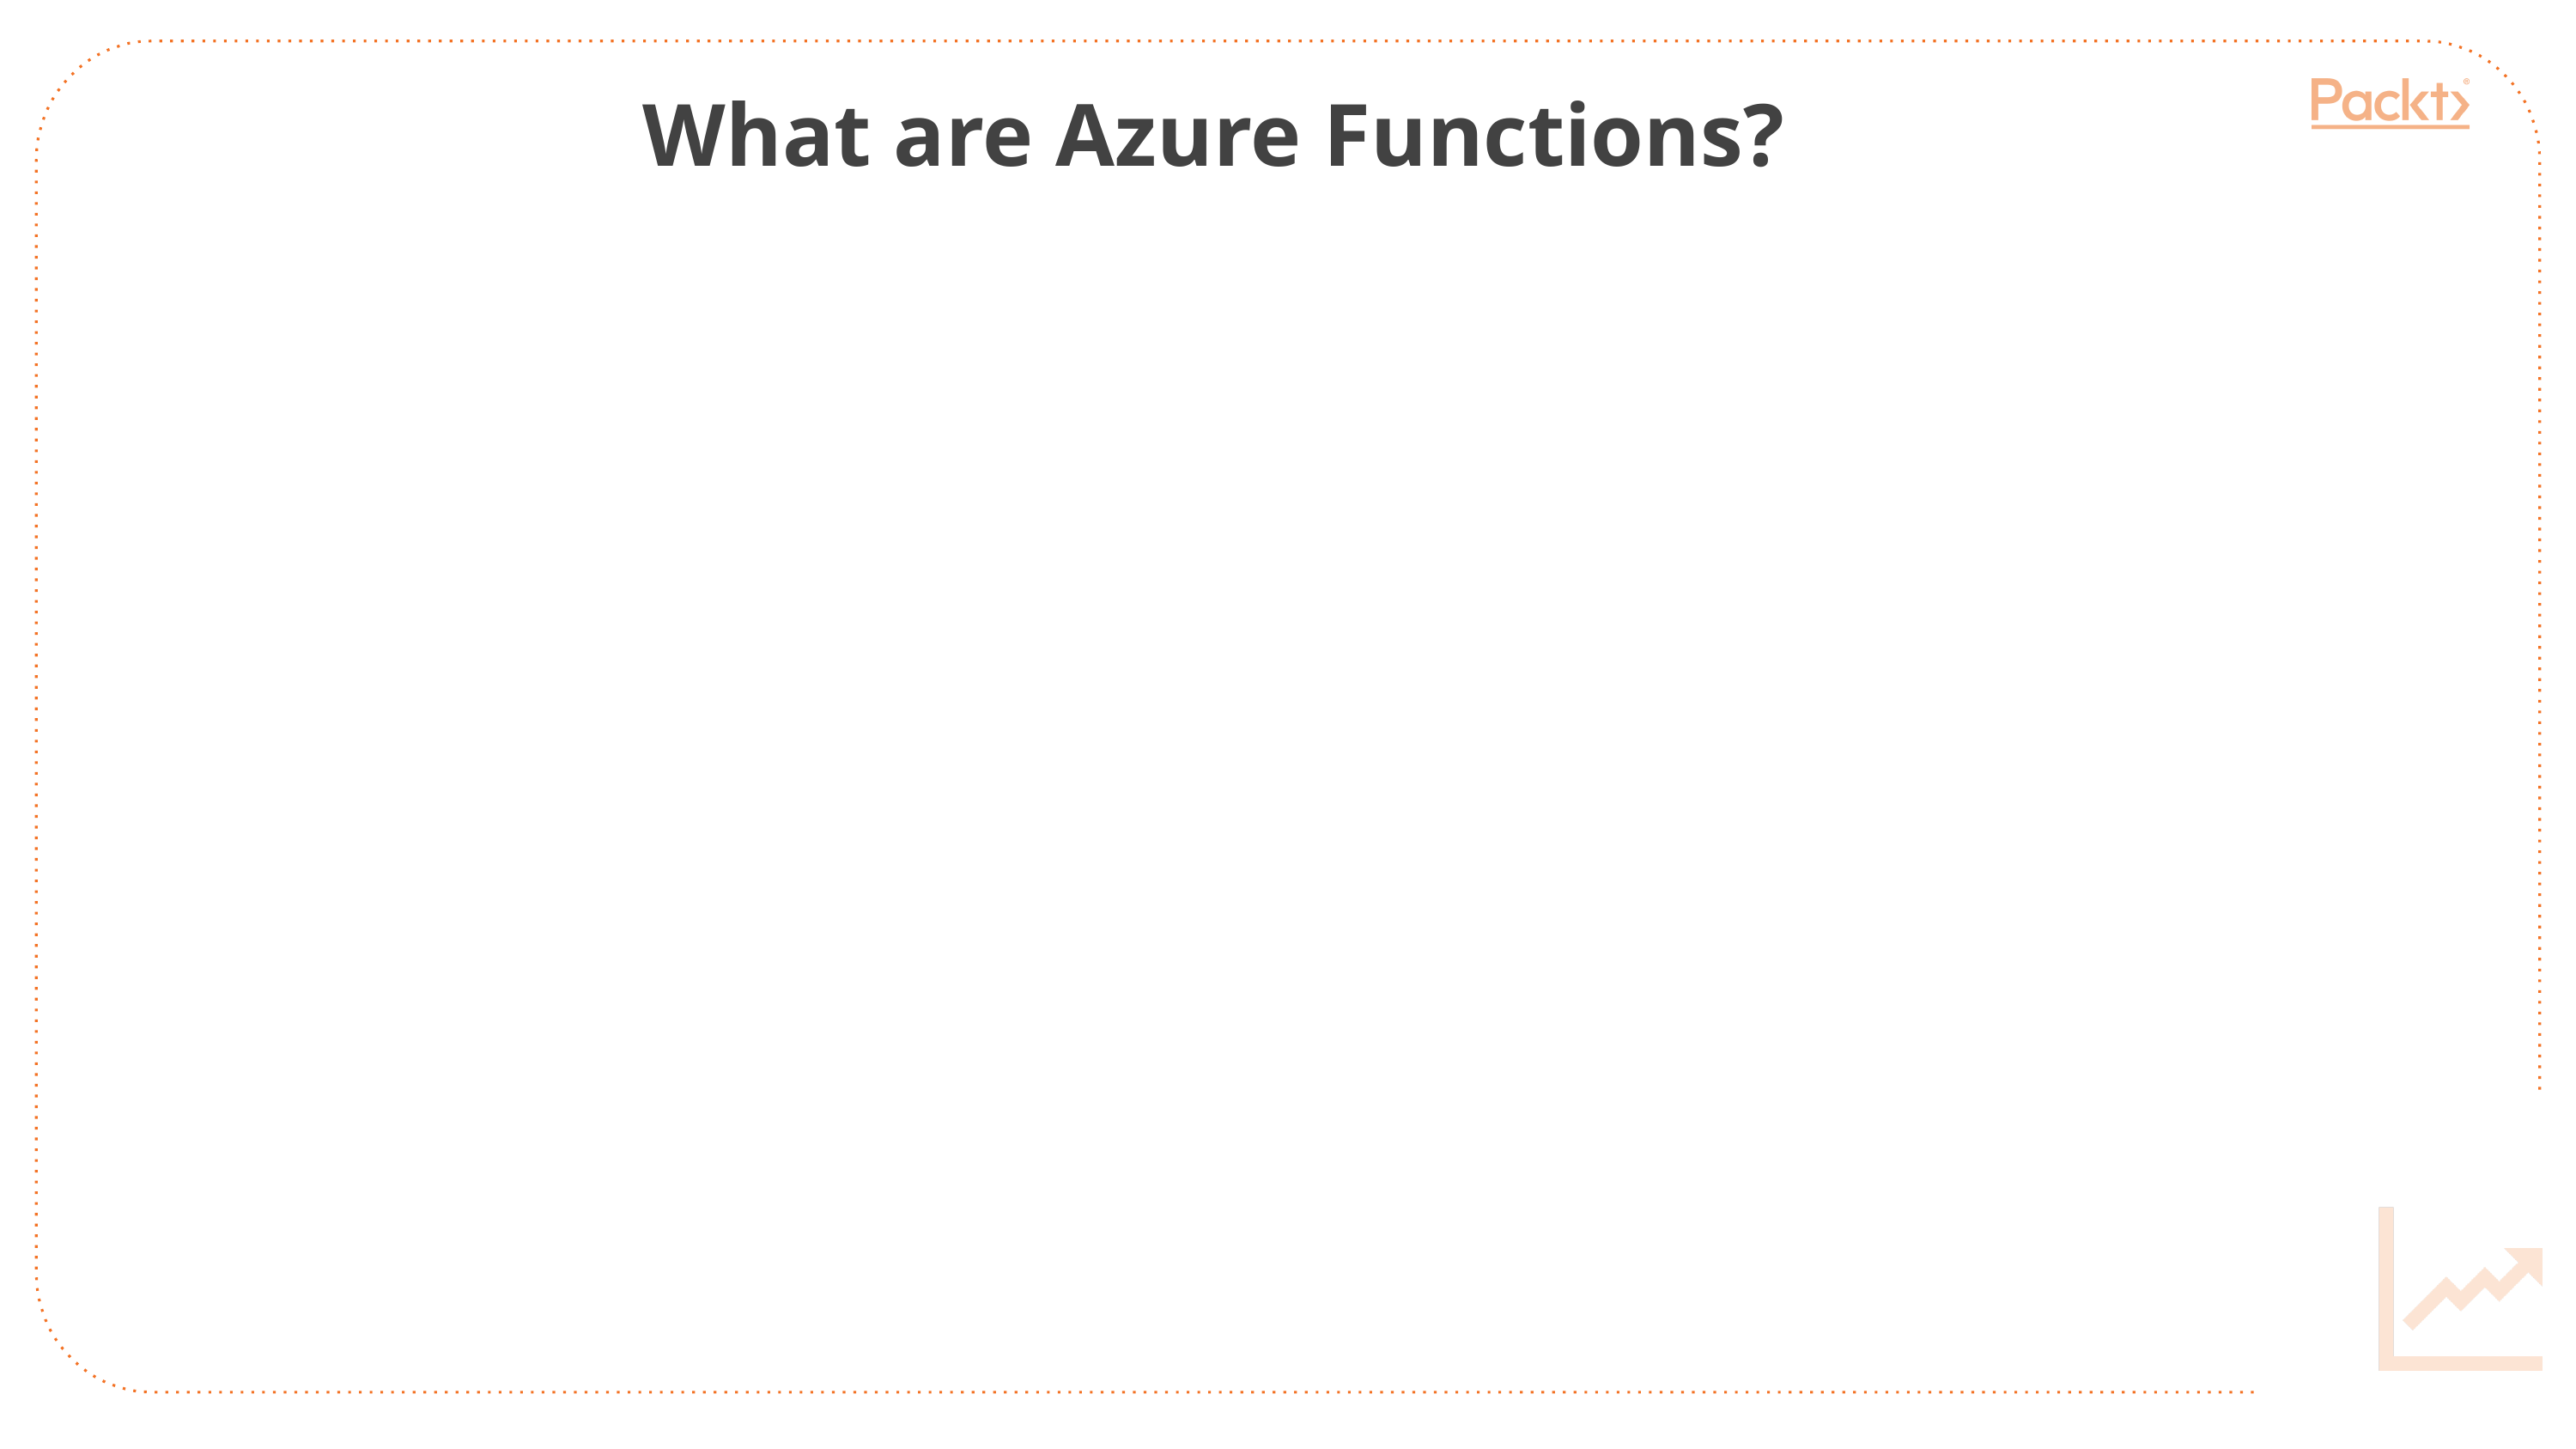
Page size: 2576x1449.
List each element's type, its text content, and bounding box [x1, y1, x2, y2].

picture [2303, 74, 2478, 133]
text_box What are Azure Functions? [146, 73, 2282, 206]
picture [2345, 1173, 2576, 1404]
